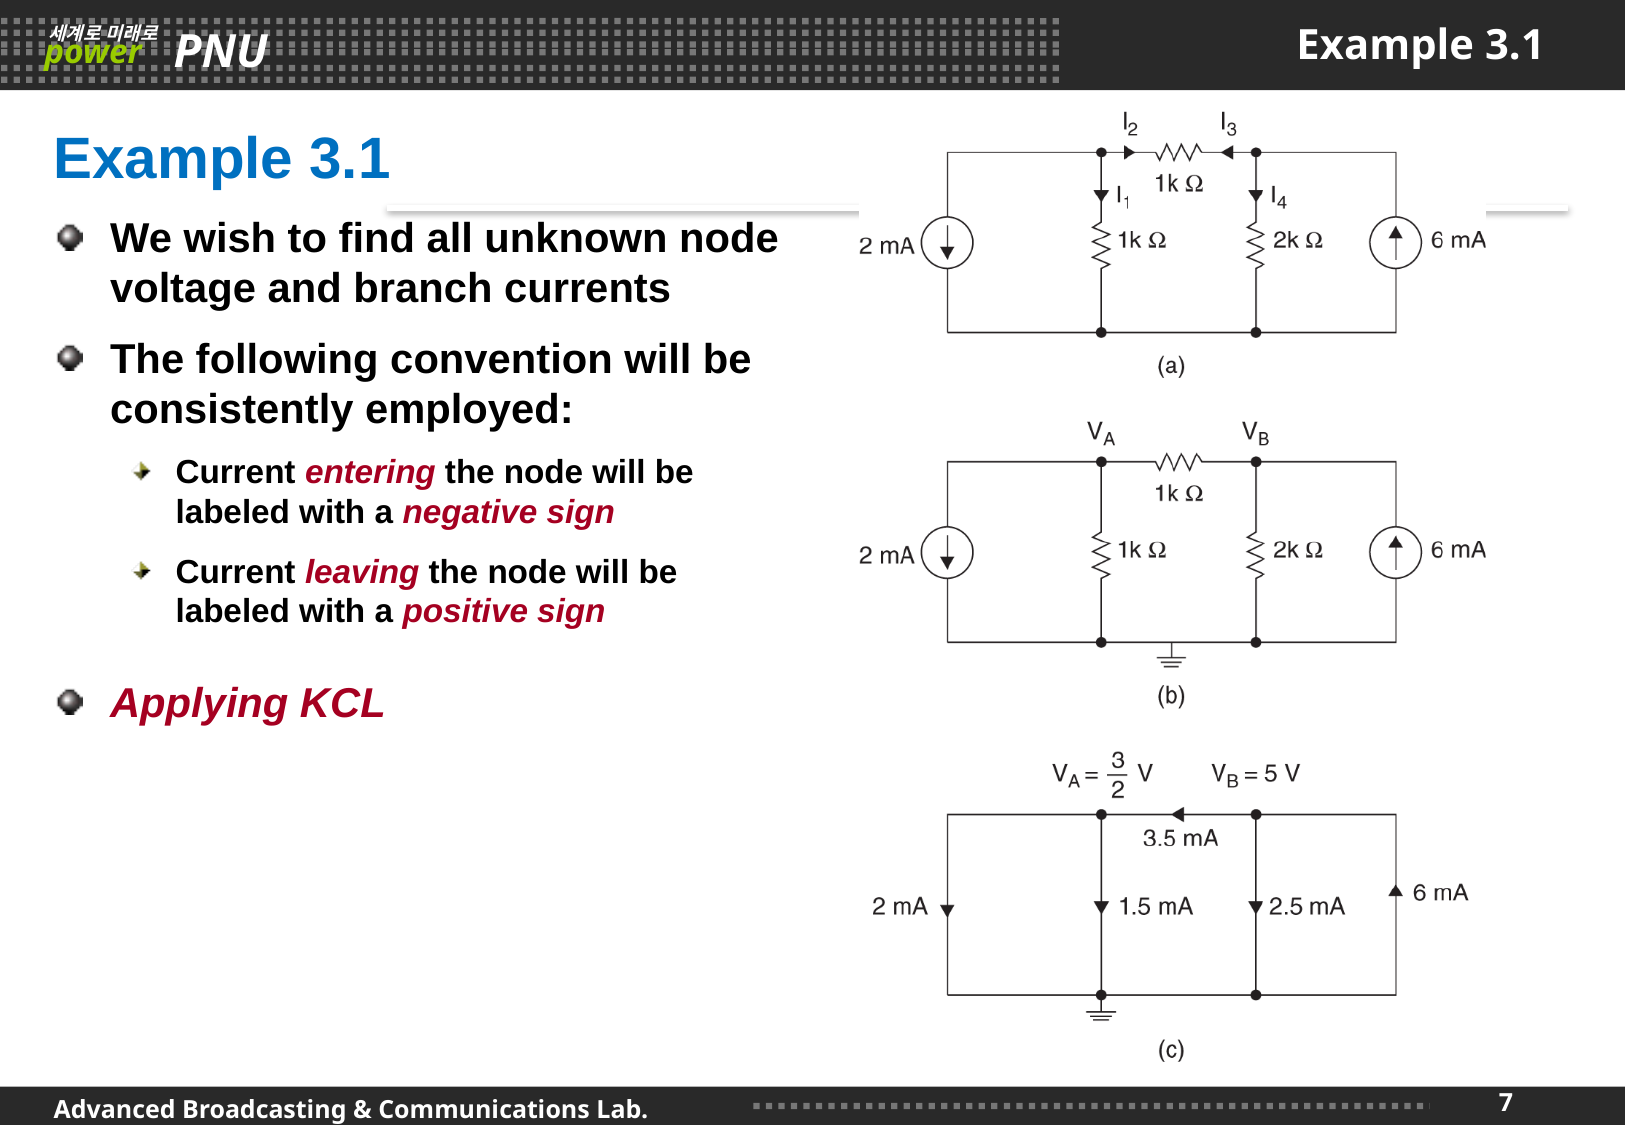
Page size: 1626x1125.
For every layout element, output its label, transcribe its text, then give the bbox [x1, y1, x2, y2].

picture [53, 341, 83, 371]
picture [859, 109, 1486, 1062]
picture [53, 220, 83, 251]
picture [128, 558, 153, 582]
picture [53, 685, 83, 715]
picture [128, 458, 153, 483]
title Example 3.1 [0, 0, 1625, 89]
